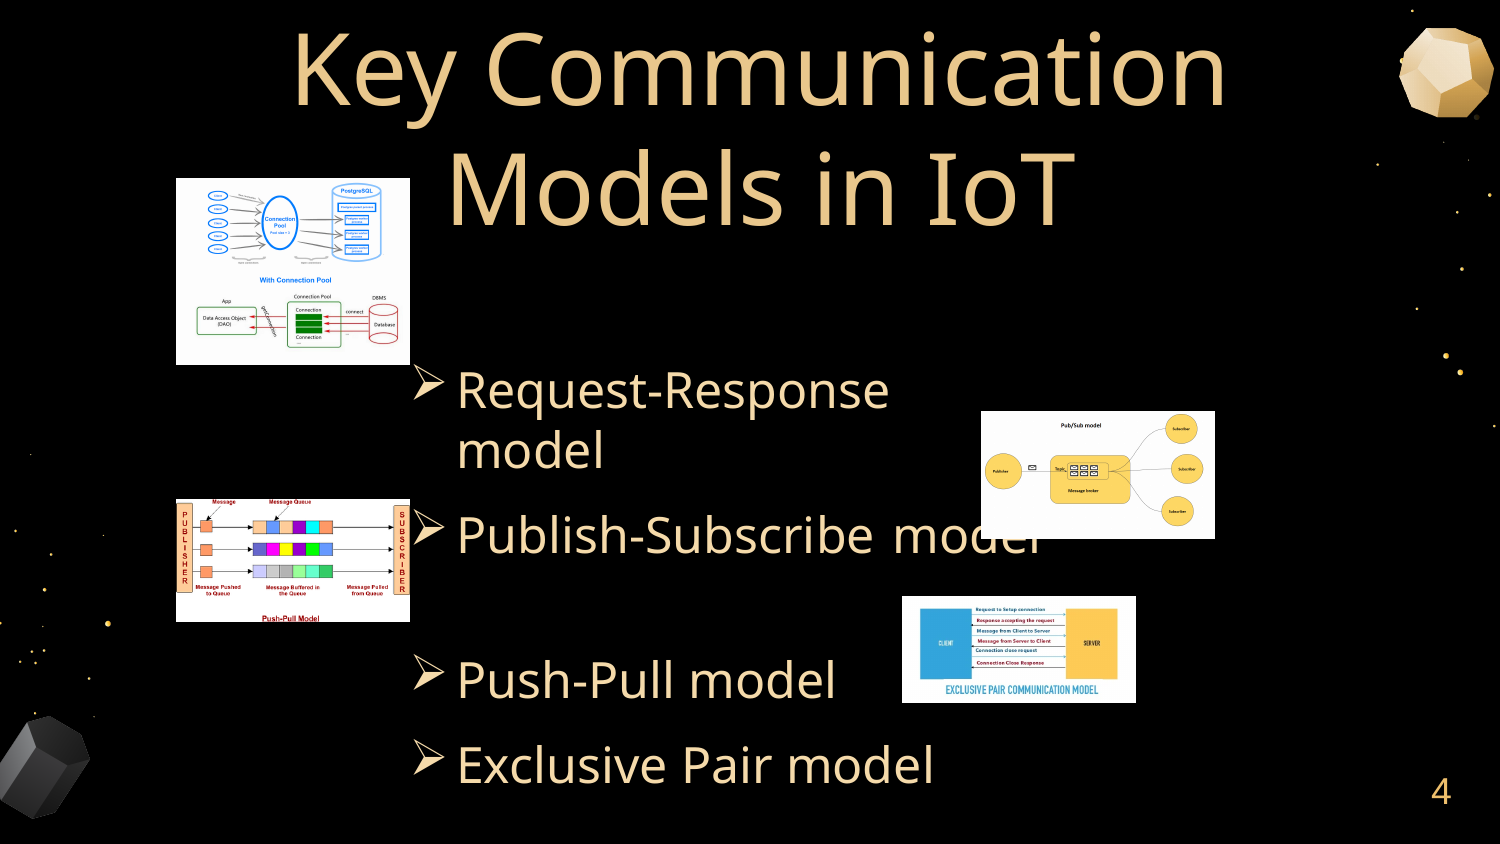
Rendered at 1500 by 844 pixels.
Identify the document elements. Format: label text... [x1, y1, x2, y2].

text_box 4 [1416, 760, 1462, 820]
picture [1376, 0, 1500, 482]
picture [176, 178, 410, 366]
picture [176, 499, 410, 622]
picture [0, 341, 111, 844]
title Key Communication Models in IoT [265, 5, 1256, 224]
subtitle Request-Response model Publish-Subscribe model Push-Pull model Exclusive Pair model [394, 343, 1057, 734]
picture [902, 595, 1137, 703]
picture [981, 411, 1216, 539]
